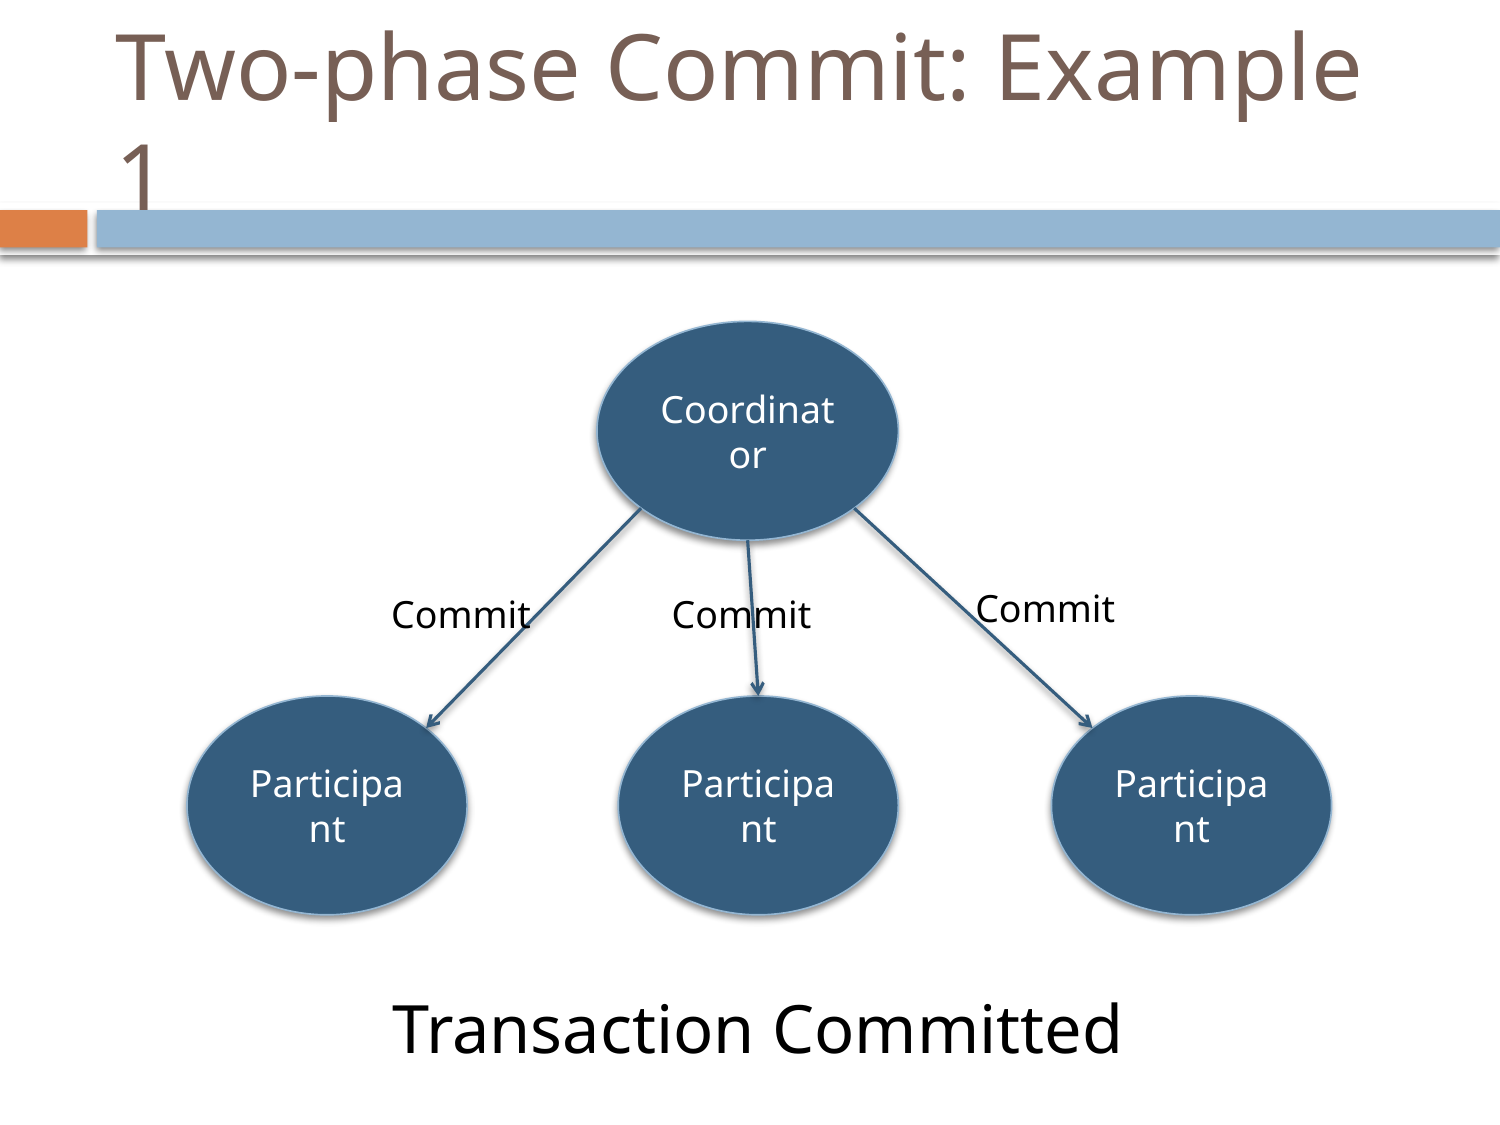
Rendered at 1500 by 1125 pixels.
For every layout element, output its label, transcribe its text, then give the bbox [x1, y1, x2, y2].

text_box Commit [763, 583, 827, 644]
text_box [747, 539, 759, 697]
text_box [425, 507, 642, 729]
text_box Commit [1097, 577, 1130, 638]
text_box Participant [186, 695, 468, 916]
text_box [853, 507, 1093, 729]
text_box Coordinator [596, 320, 900, 542]
title Two-phase Commit: Example 1 [100, 37, 1438, 200]
text_box Commit [376, 583, 420, 643]
text_box Transaction Committed [377, 979, 1140, 1075]
text_box Participant [617, 695, 900, 916]
text_box Commit [656, 583, 741, 644]
text_box Participant [1050, 695, 1333, 916]
